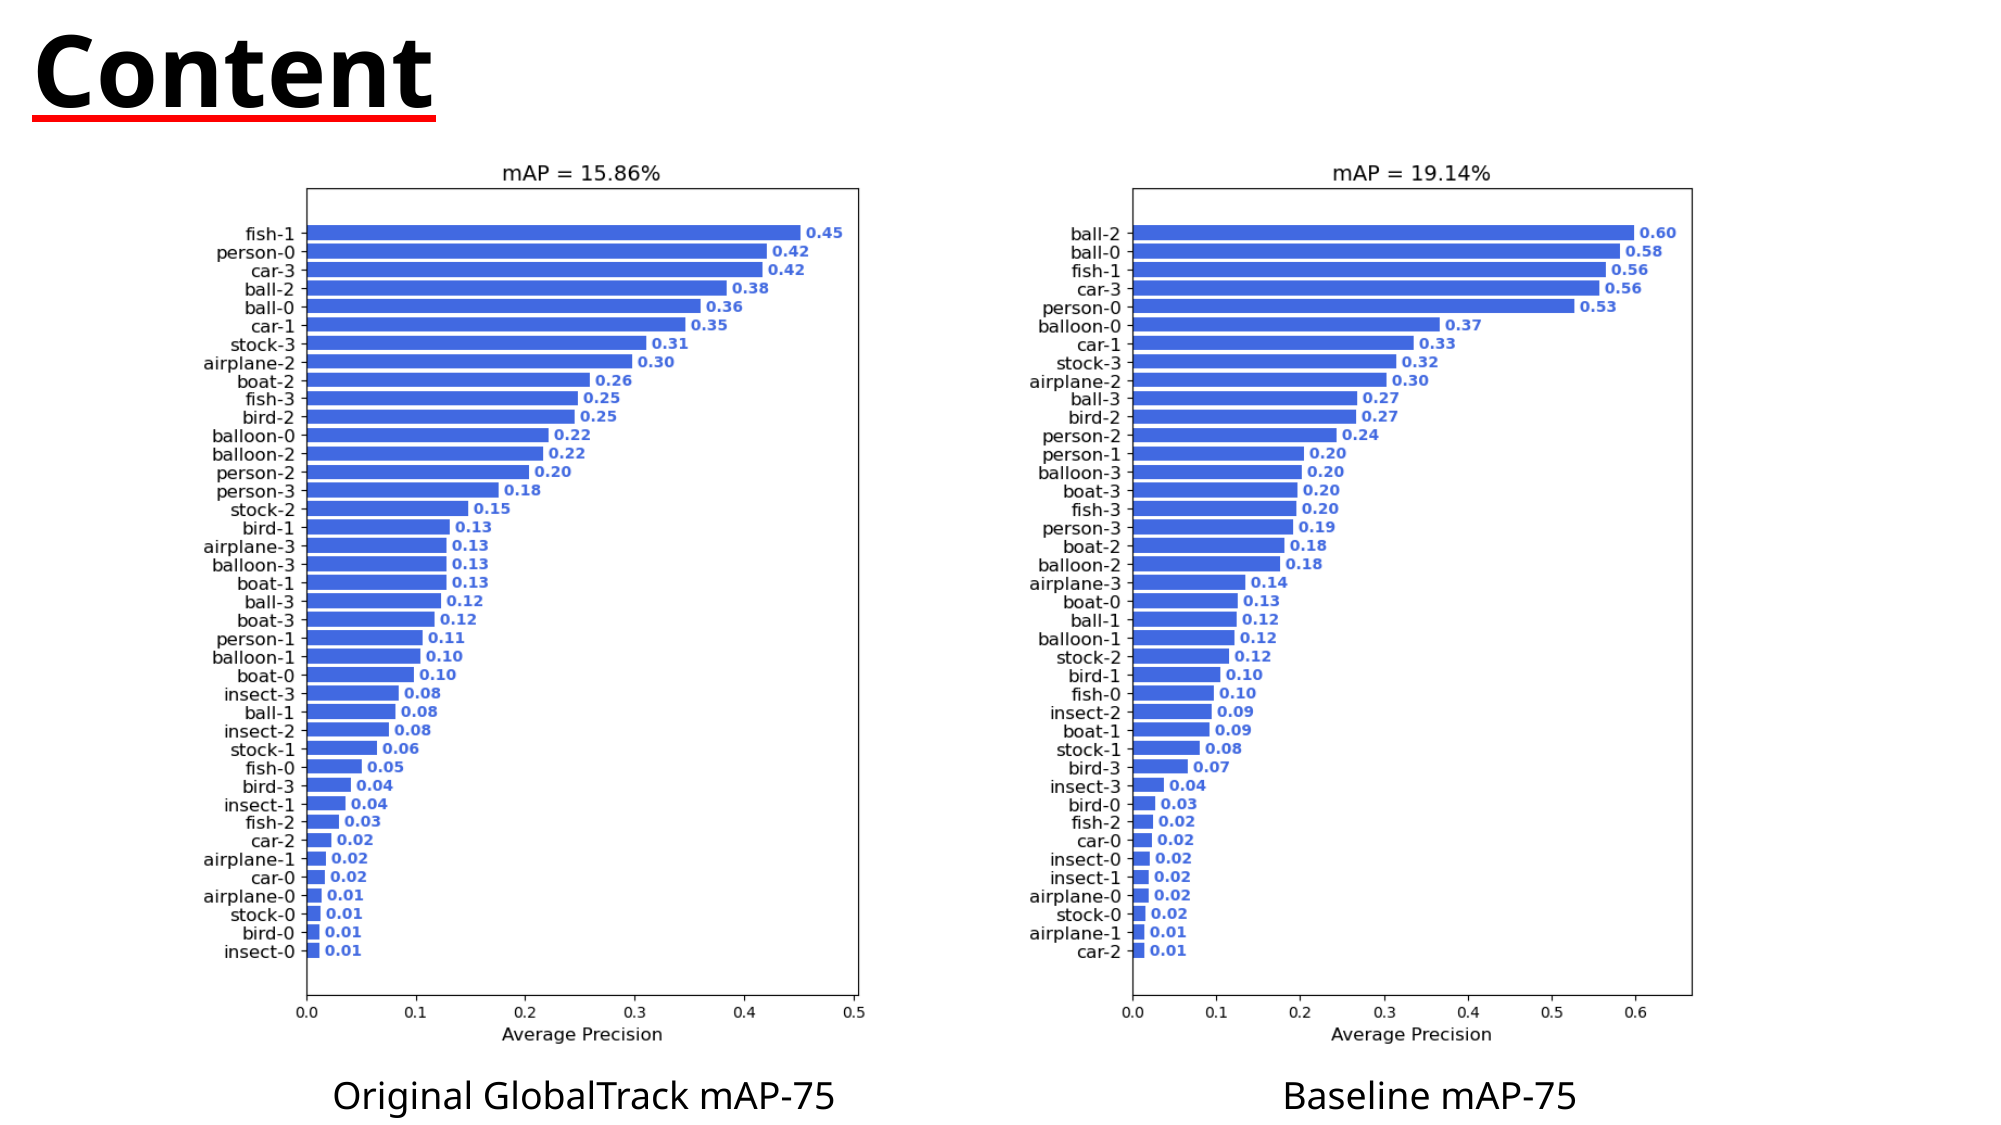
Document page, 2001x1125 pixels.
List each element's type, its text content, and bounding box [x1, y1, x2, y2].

picture [187, 148, 882, 1059]
text_box Baseline mAP-75 [1267, 1064, 1593, 1125]
text_box Original GlobalTrack mAP-75 [317, 1064, 851, 1125]
text_box Content [17, 0, 1116, 135]
picture [1013, 148, 1708, 1059]
